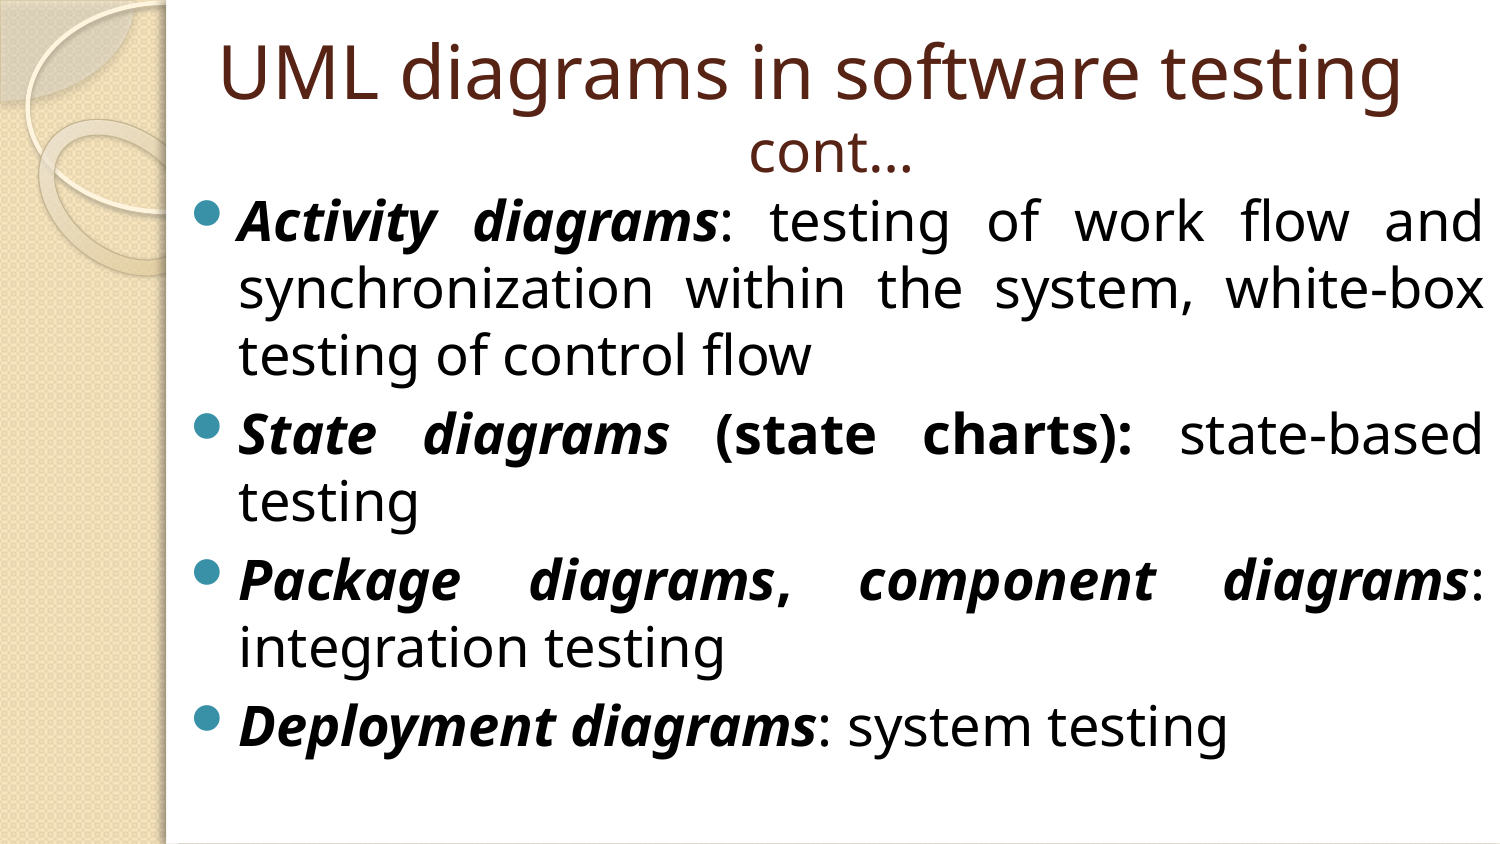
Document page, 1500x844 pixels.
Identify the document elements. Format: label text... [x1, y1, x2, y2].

list Activity diagrams: testing of work flow and synchronization within the system, white-box testing of control flow State diagrams (state charts): state-based testing Package diagrams, component diagrams: integration testing Deployment diagrams: system testing [125, 178, 1500, 769]
title UML diagrams in software testing cont… [162, 33, 1500, 175]
